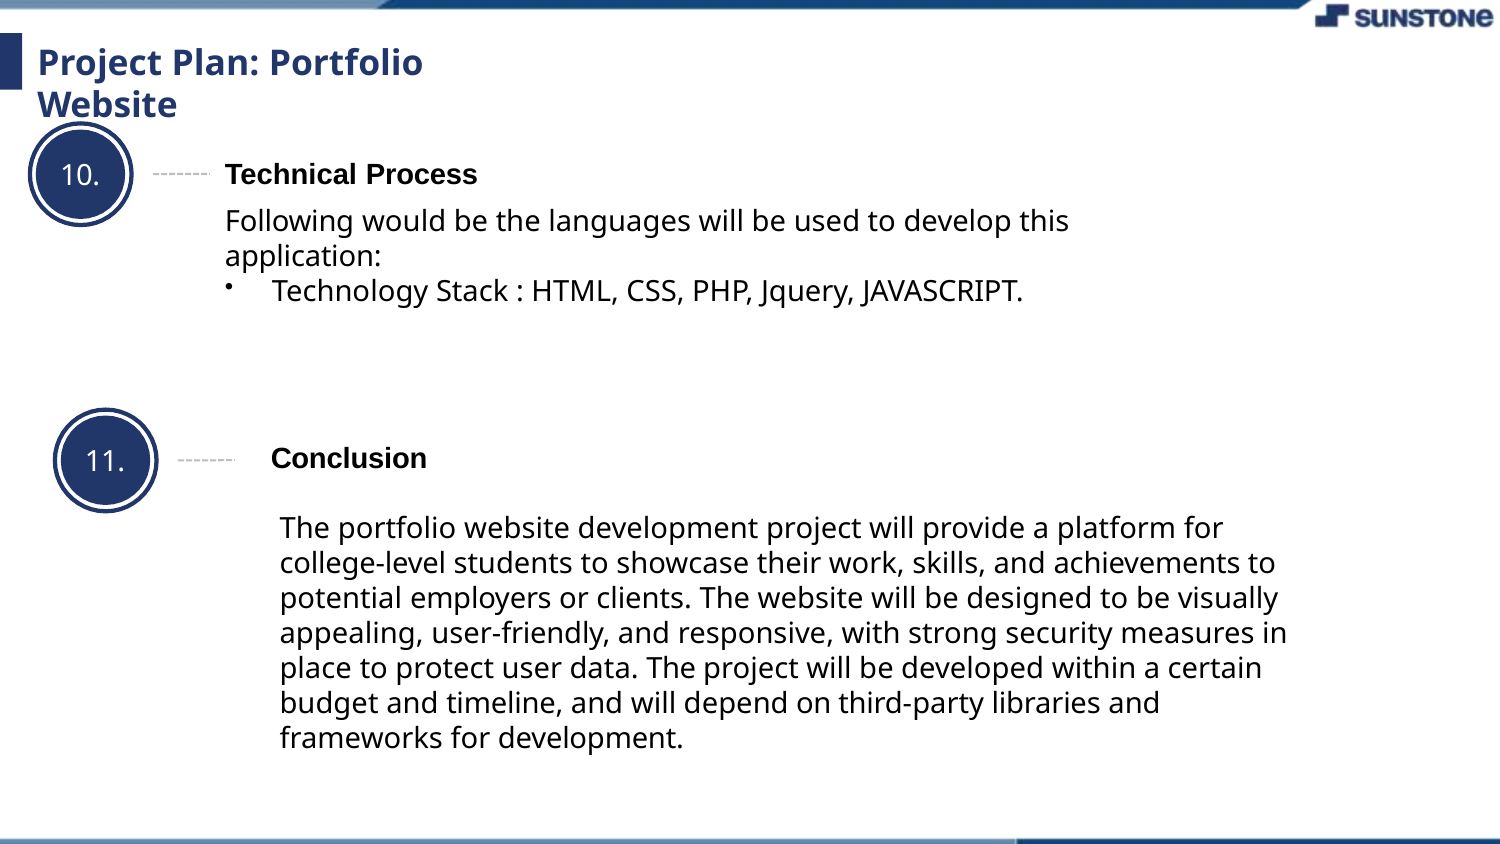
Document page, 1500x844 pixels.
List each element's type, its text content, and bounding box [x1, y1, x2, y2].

text_box Conclusion [268, 436, 433, 474]
picture [0, 0, 1500, 844]
text_box [29, 123, 132, 226]
text_box The portfolio website development project will provide a platform for college-level students to showcase their work, skills, and achievements to potential employers or clients. The website will be designed to be visually appealing, user-friendly, and responsive, with strong security measures in place to protect user data. The project will be developed within a certain budget and timeline, and will depend on third-party libraries and frameworks for development. [277, 507, 1323, 755]
text_box Technical Process Following would be the languages will be used to develop this application: [222, 141, 1177, 272]
text_box Technology Stack : HTML, CSS, PHP, Jquery, JAVASCRIPT. [222, 269, 1070, 307]
text_box [54, 409, 157, 512]
title Project Plan: Portfolio Website [35, 37, 558, 181]
